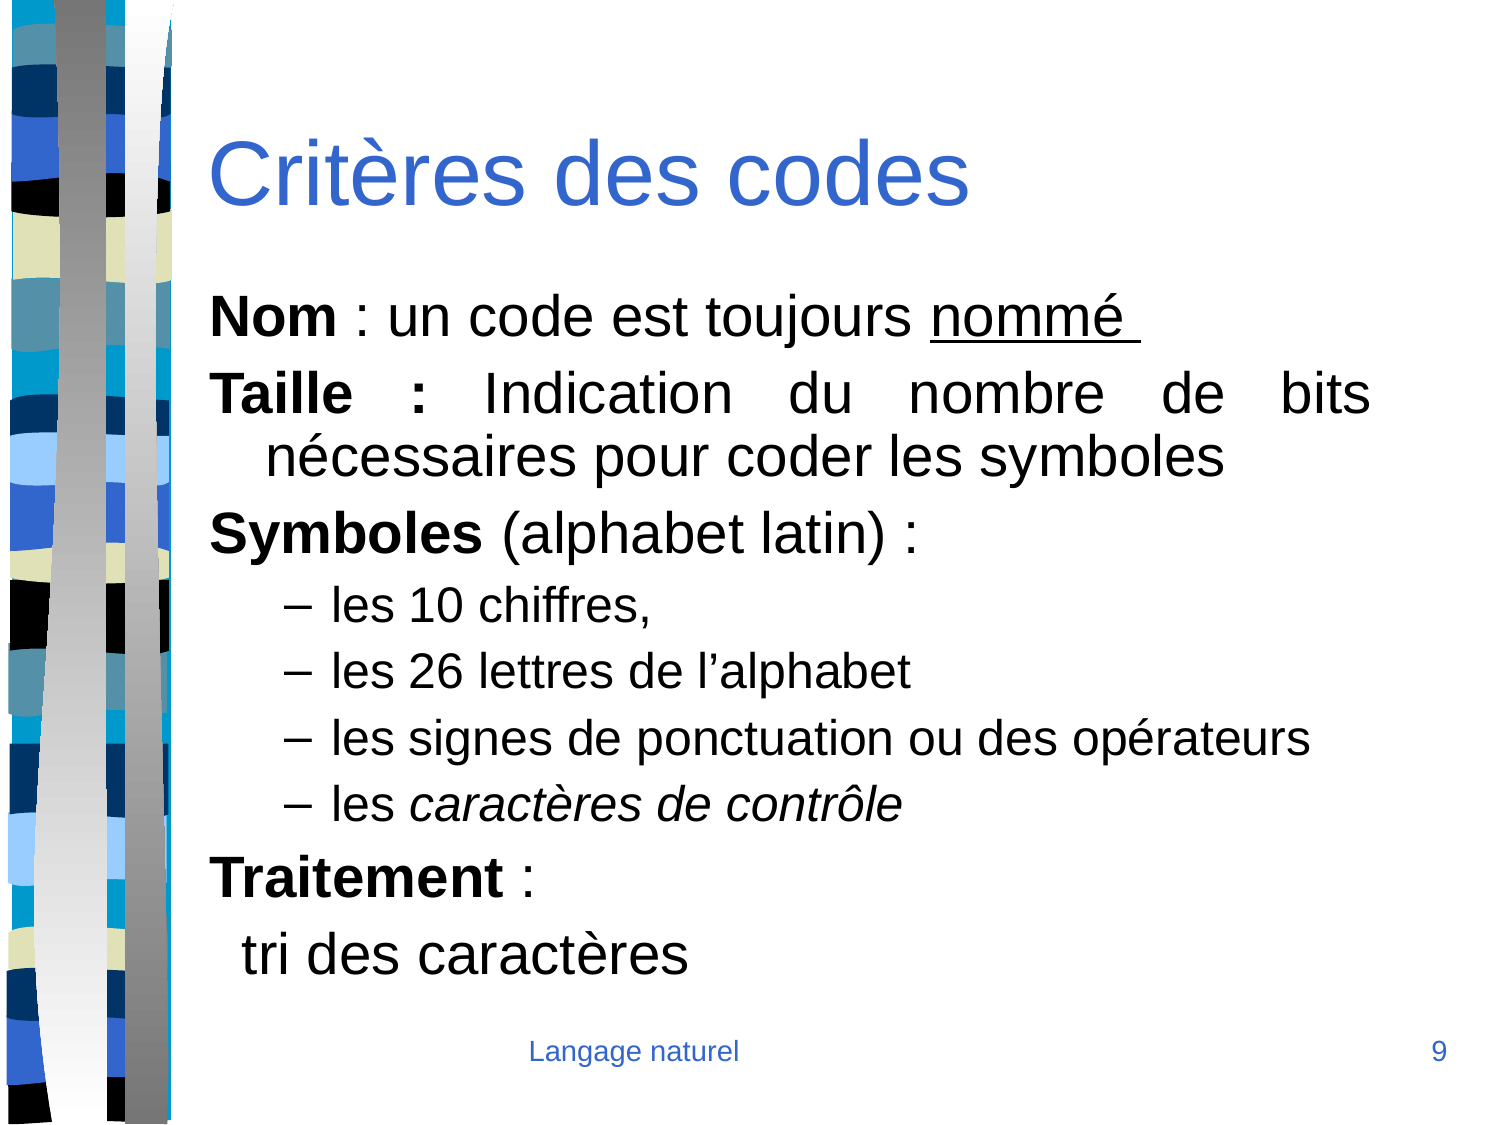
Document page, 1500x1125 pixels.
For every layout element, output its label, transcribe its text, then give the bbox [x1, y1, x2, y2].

text_box Nom : un code est toujours nommé Taille : Indication du nombre de bits nécessaires pour coder les symboles Symboles (alphabet latin) : les 10 chiffres, les 26 lettres de l’alphabet les signes de ponctuation ou des opérateurs les caractères de contrôle Traitement : tri des caractères [194, 278, 1388, 1000]
text_box <numéro> [1149, 1024, 1463, 1100]
text_box Critères des codes [192, 74, 1468, 263]
text_box Langage naturel [513, 1024, 1000, 1100]
